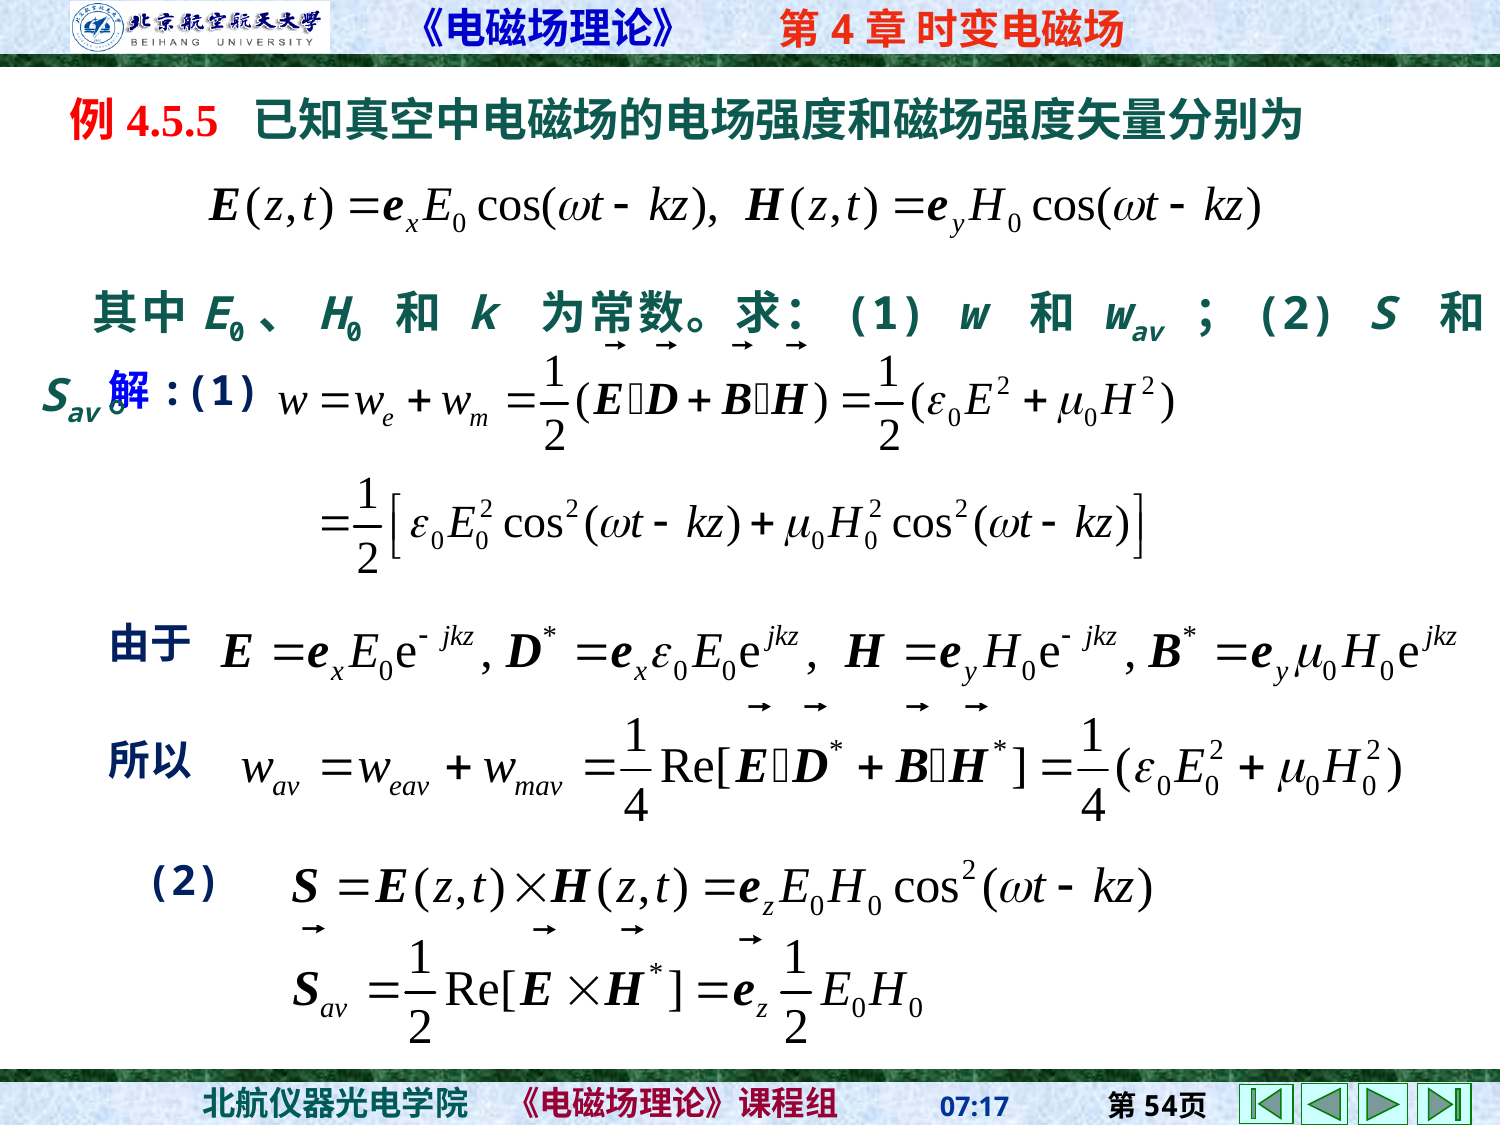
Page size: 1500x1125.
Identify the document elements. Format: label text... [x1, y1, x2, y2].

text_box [231, 707, 1412, 833]
picture [1408, 1103, 1417, 1125]
picture [1348, 1103, 1358, 1125]
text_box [280, 843, 1163, 928]
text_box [210, 608, 1471, 698]
picture [0, 0, 1500, 67]
picture [1426, 1069, 1500, 1125]
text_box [282, 925, 931, 1056]
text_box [268, 339, 1184, 586]
picture [0, 1069, 1301, 1125]
text_box 例4.5.5 已知真空中电磁场的电场强度和磁场强度矢量分别为 [12, 66, 1478, 153]
text_box 其中E0、H0 和 k 为常数。求：(1) w 和 wav ；(2) S 和 Sav。 [23, 257, 1500, 436]
text_box 所以 [93, 726, 225, 792]
slide_number 54 [1074, 1024, 1426, 1103]
text_box (2) [131, 846, 274, 911]
text_box 由于 [93, 609, 205, 675]
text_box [198, 163, 1274, 249]
